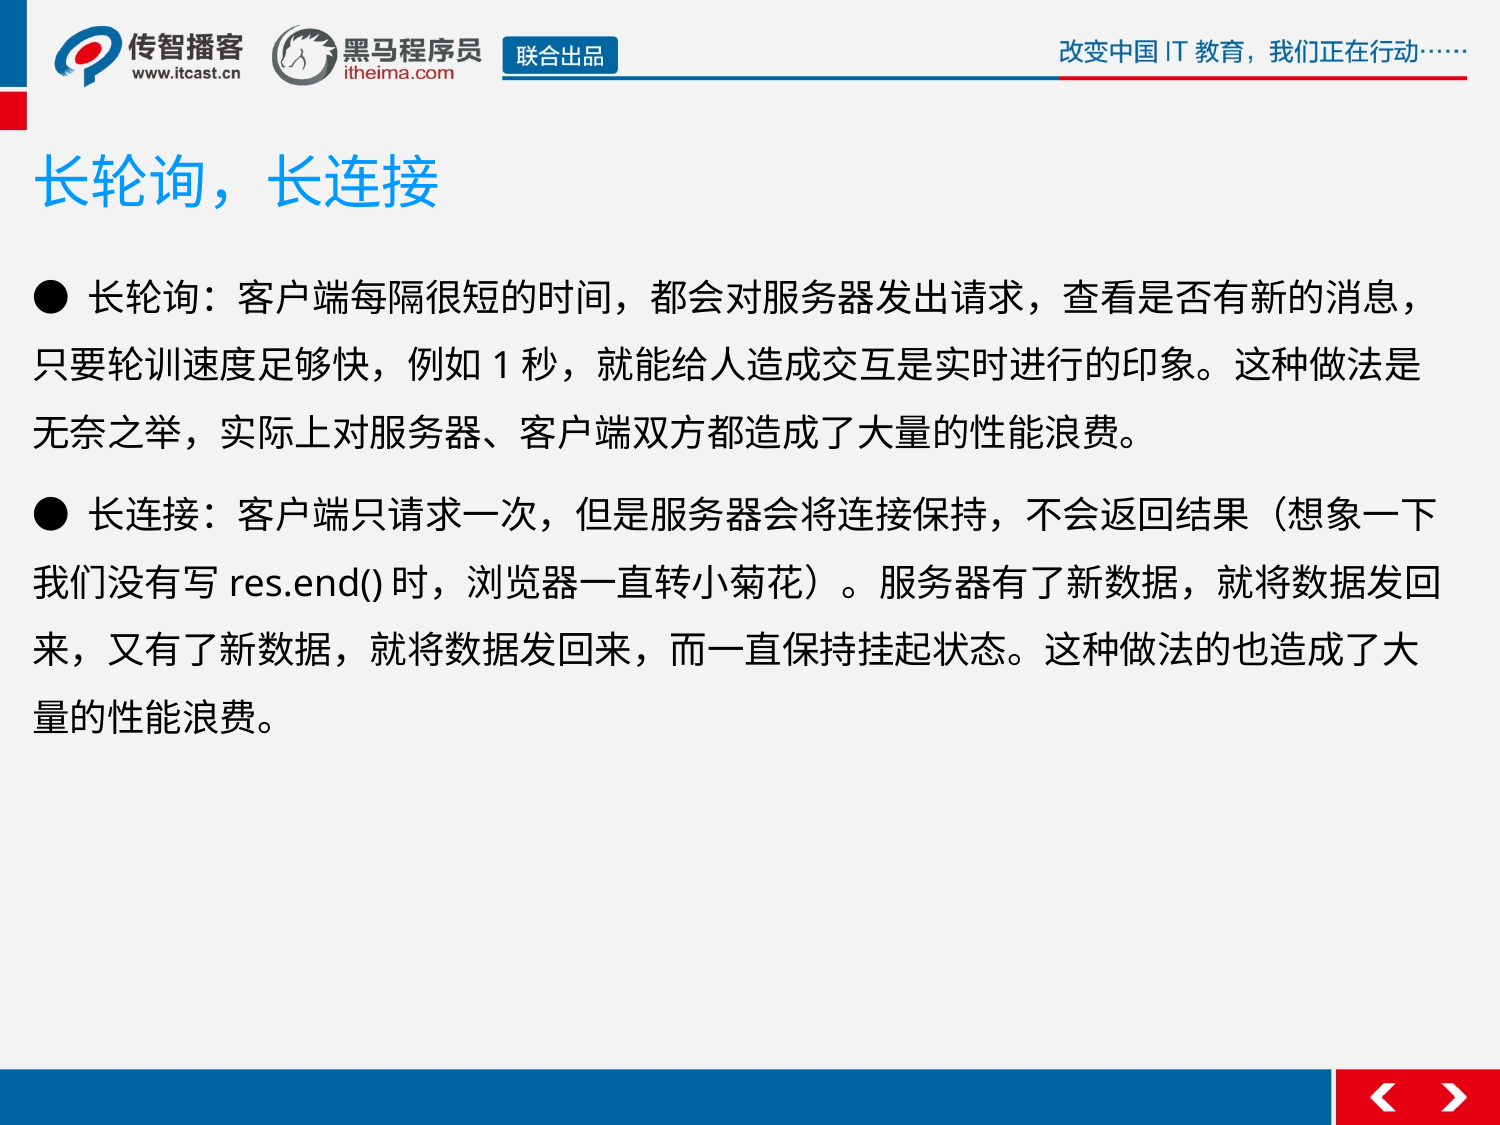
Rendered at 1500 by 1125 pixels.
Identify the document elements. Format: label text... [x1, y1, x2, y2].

picture [0, 0, 1500, 1125]
text_box ● 长轮询：客户端每隔很短的时间，都会对服务器发出请求，查看是否有新的消息，只要轮训速度足够快，例如1秒，就能给人造成交互是实时进行的印象。这种做法是无奈之举，实际上对服务器、客户端双方都造成了大量的性能浪费。 ● 长连接：客户端只请求一次，但是服务器会将连接保持，不会返回结果（想象一下我们没有写res.end()时，浏览器一直转小菊花）。服务器有了新数据，就将数据发回来，又有了新数据，就将数据发回来，而一直保持挂起状态。这种做法的也造成了大量的性能浪费。 [17, 243, 1469, 746]
text_box 长轮询，长连接 [17, 137, 1436, 223]
